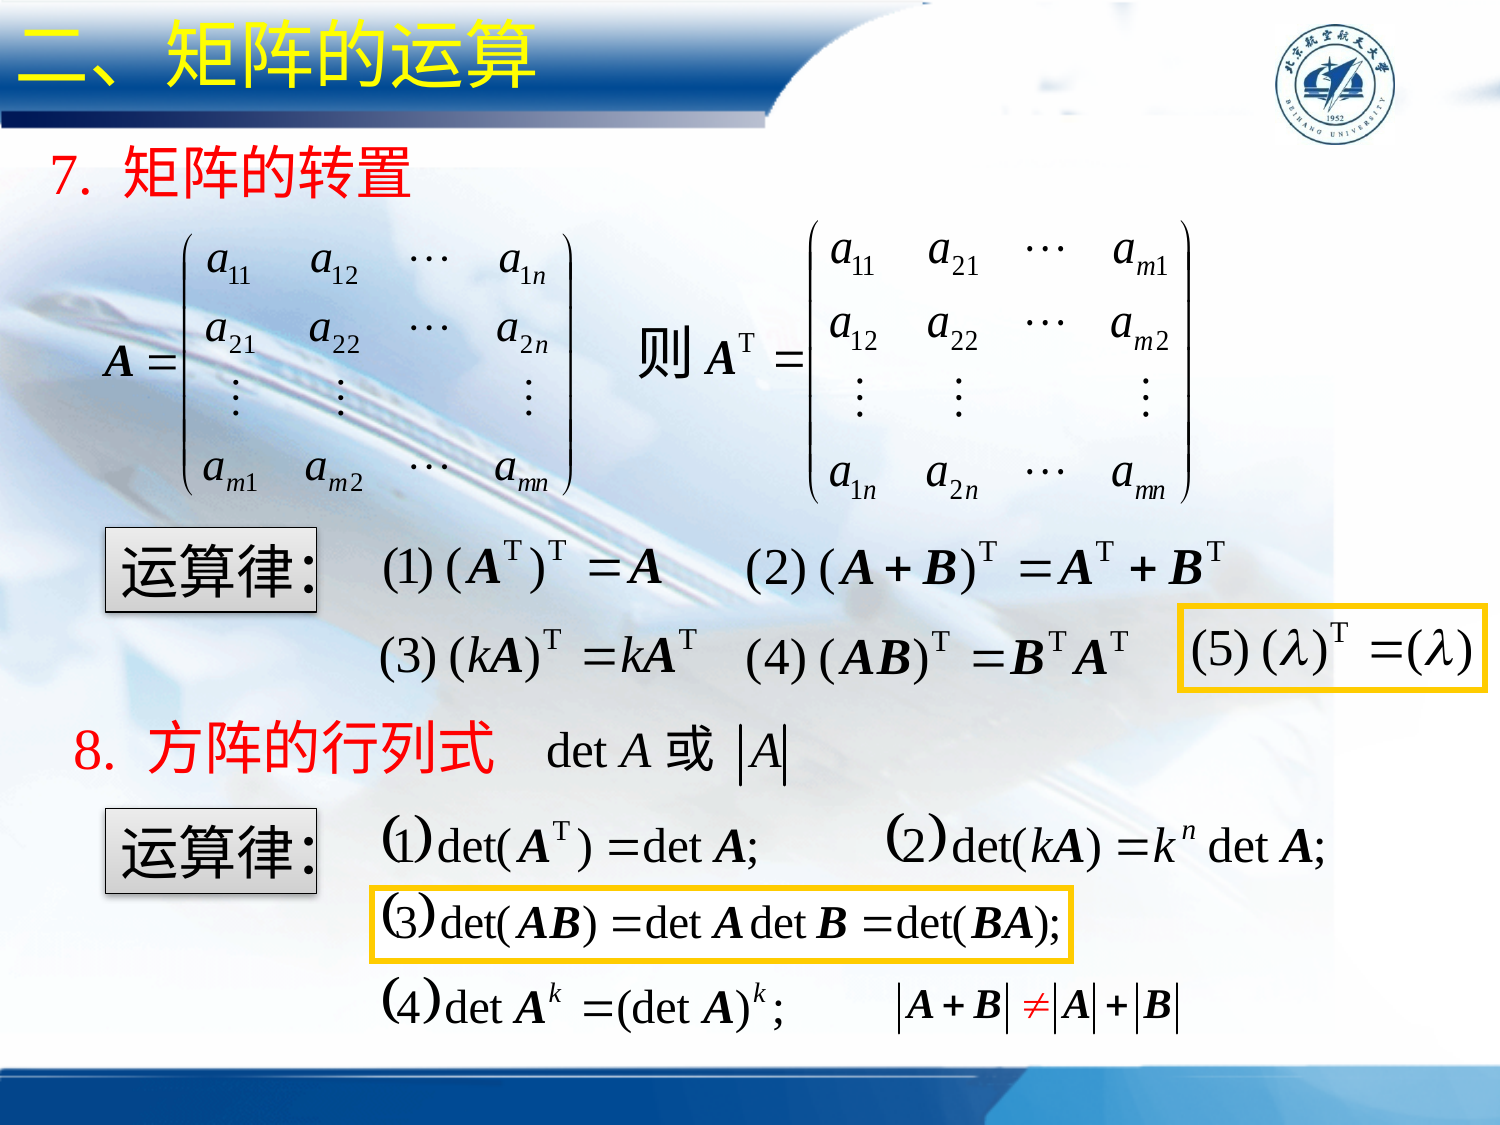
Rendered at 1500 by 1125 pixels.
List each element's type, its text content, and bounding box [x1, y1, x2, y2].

text_box 运算律： [105, 808, 317, 894]
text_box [890, 972, 1187, 1044]
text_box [374, 527, 674, 606]
text_box 二、矩阵的运算 [0, 0, 1500, 105]
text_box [738, 528, 1236, 607]
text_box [538, 712, 798, 798]
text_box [371, 616, 710, 695]
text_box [1183, 609, 1483, 688]
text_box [93, 222, 587, 507]
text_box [374, 808, 767, 883]
text_box 运算律： [105, 527, 317, 613]
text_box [374, 971, 793, 1044]
picture [0, 105, 1500, 1125]
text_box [374, 890, 1069, 958]
text_box 7. 矩阵的转置 [35, 128, 504, 214]
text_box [738, 618, 1141, 697]
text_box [878, 807, 1336, 884]
text_box 8. 方阵的行列式 [58, 703, 528, 789]
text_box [620, 208, 1202, 516]
